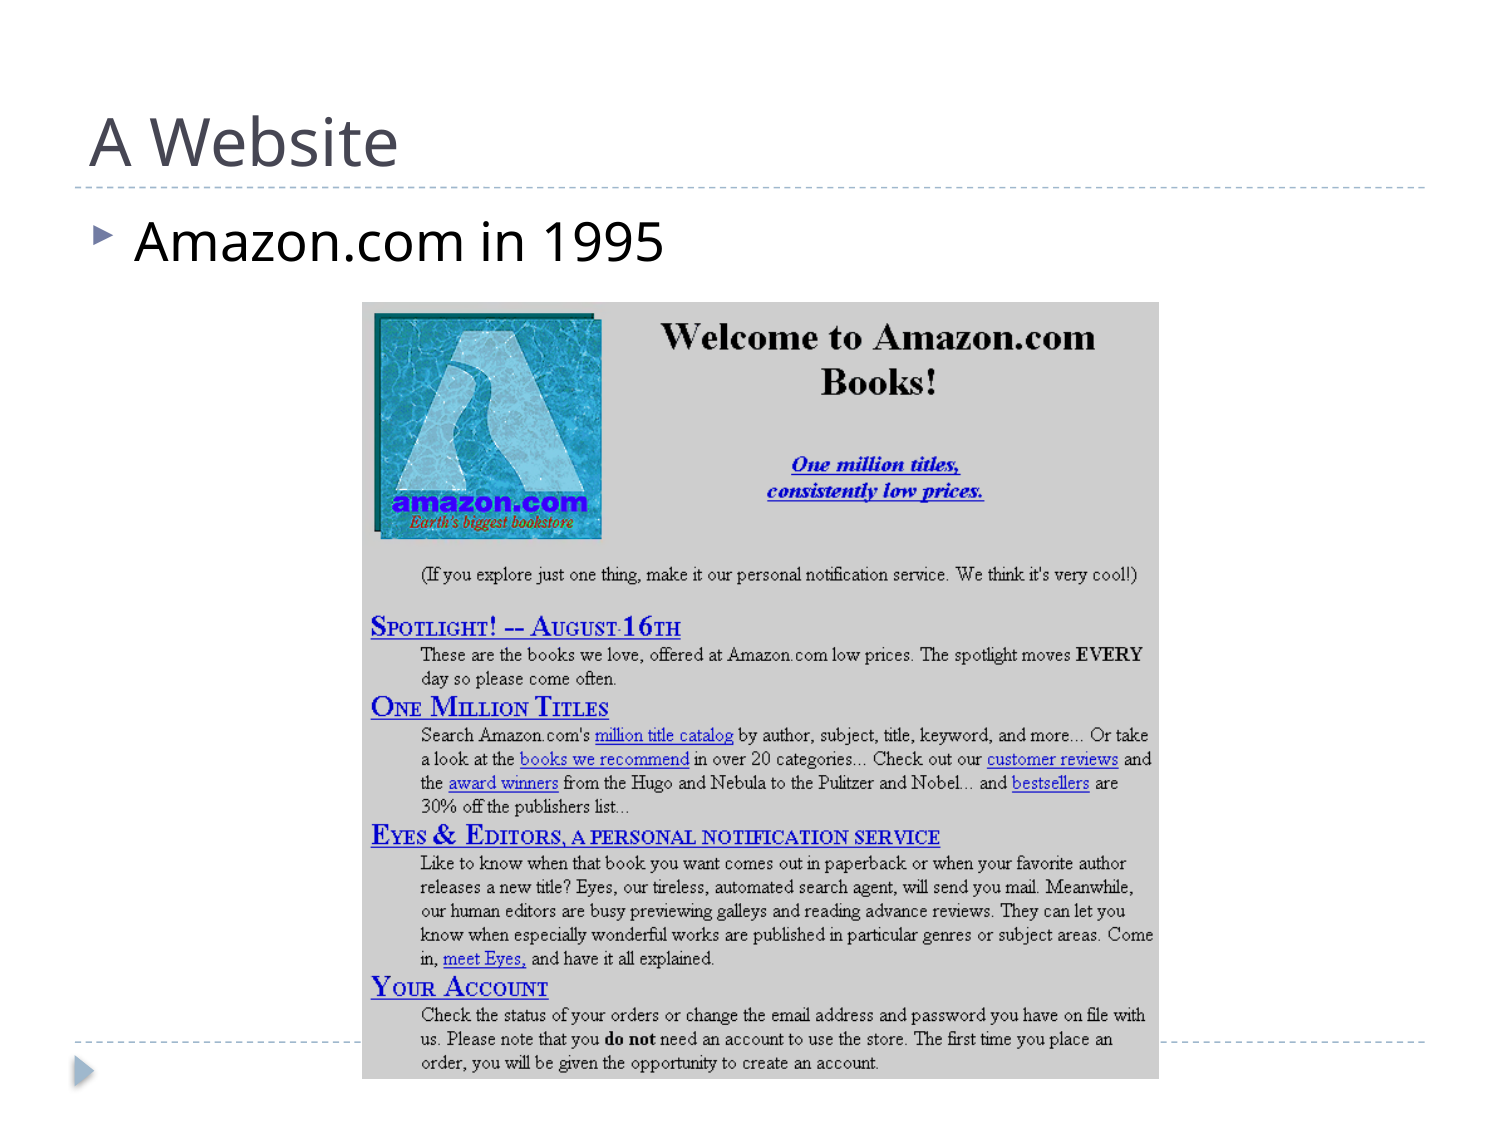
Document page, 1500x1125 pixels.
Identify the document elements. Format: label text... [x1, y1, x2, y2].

picture [362, 302, 1159, 1079]
title A Website [75, 24, 1425, 188]
list Amazon.com in 1995 [75, 200, 1425, 1010]
